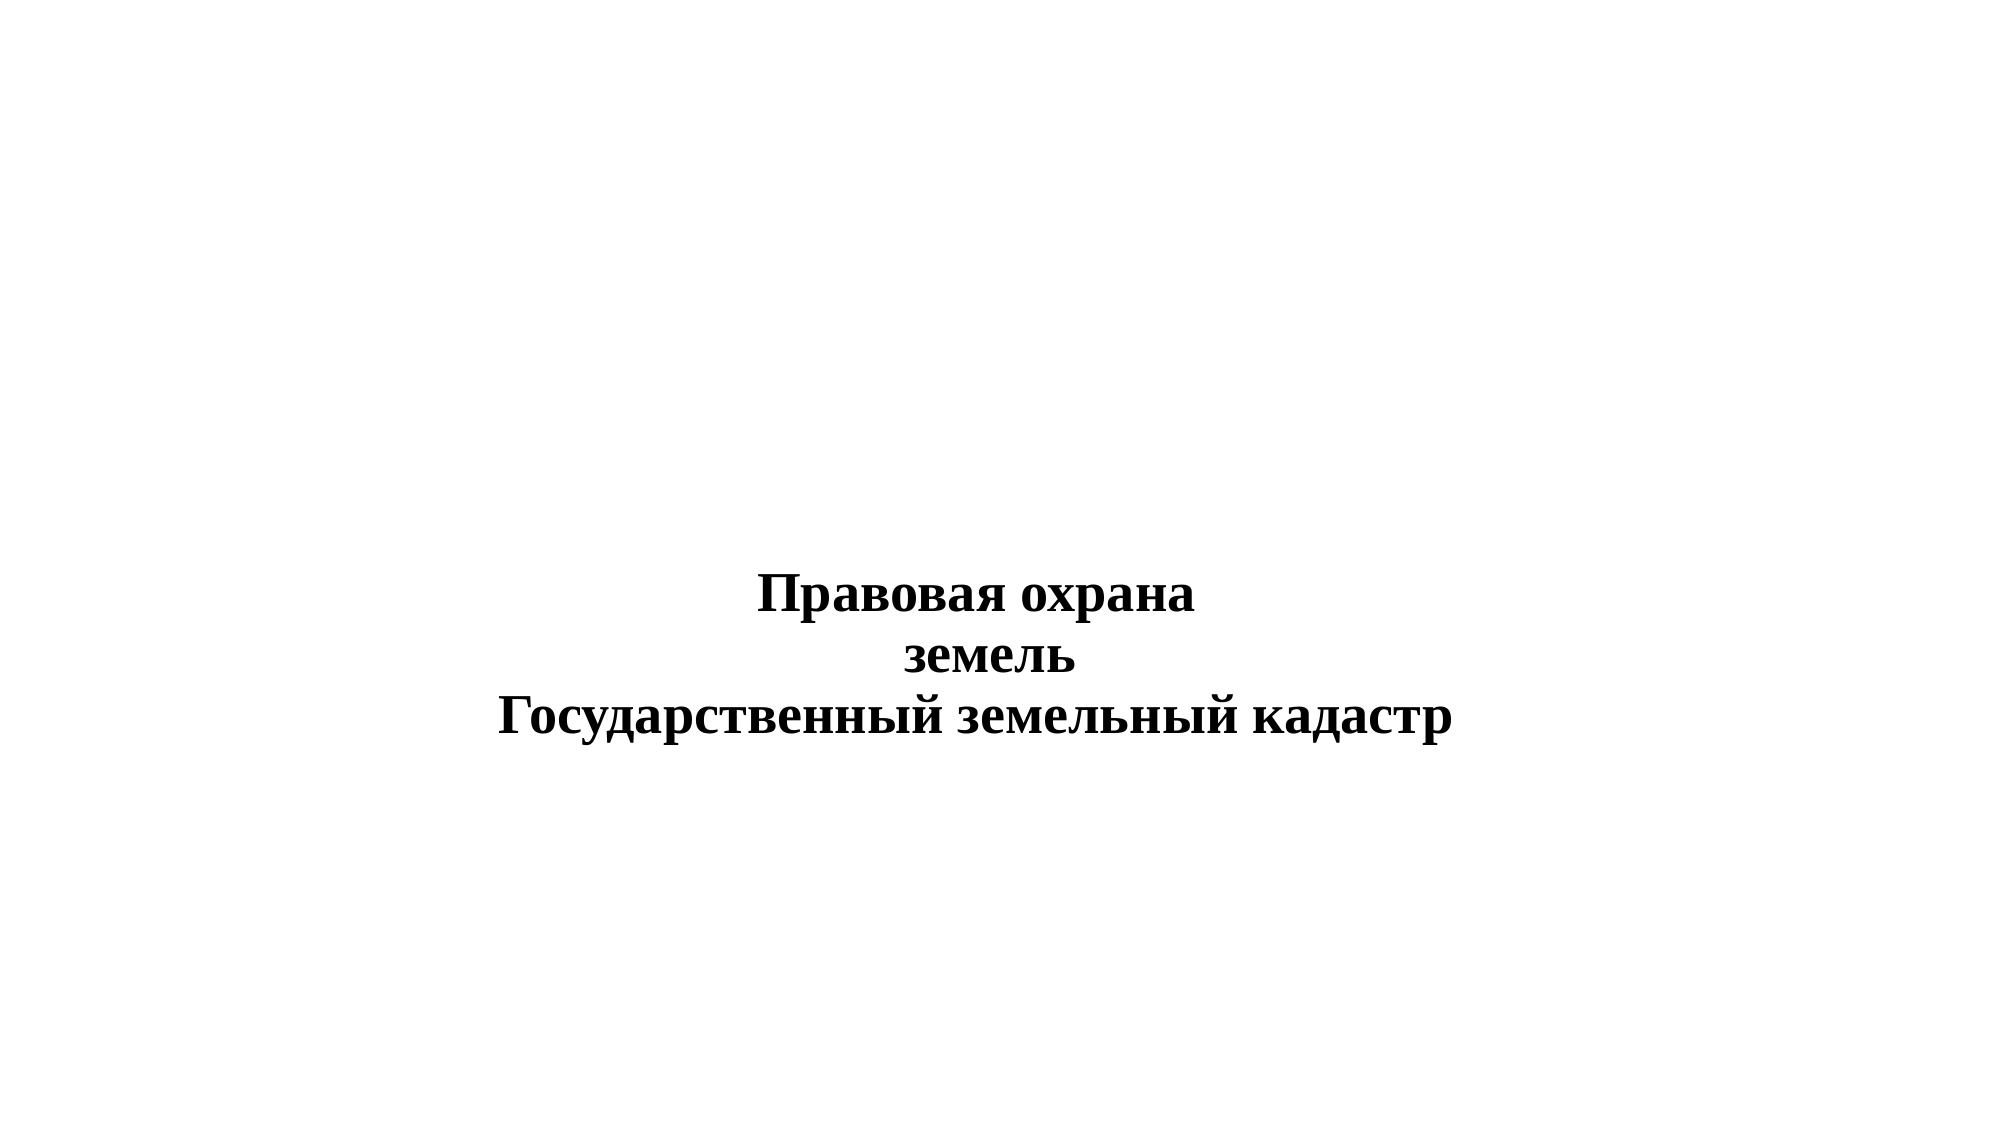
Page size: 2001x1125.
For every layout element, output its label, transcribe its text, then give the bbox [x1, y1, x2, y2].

title Правовая охрана земель Государственный земельный кадастр [233, 428, 1734, 821]
